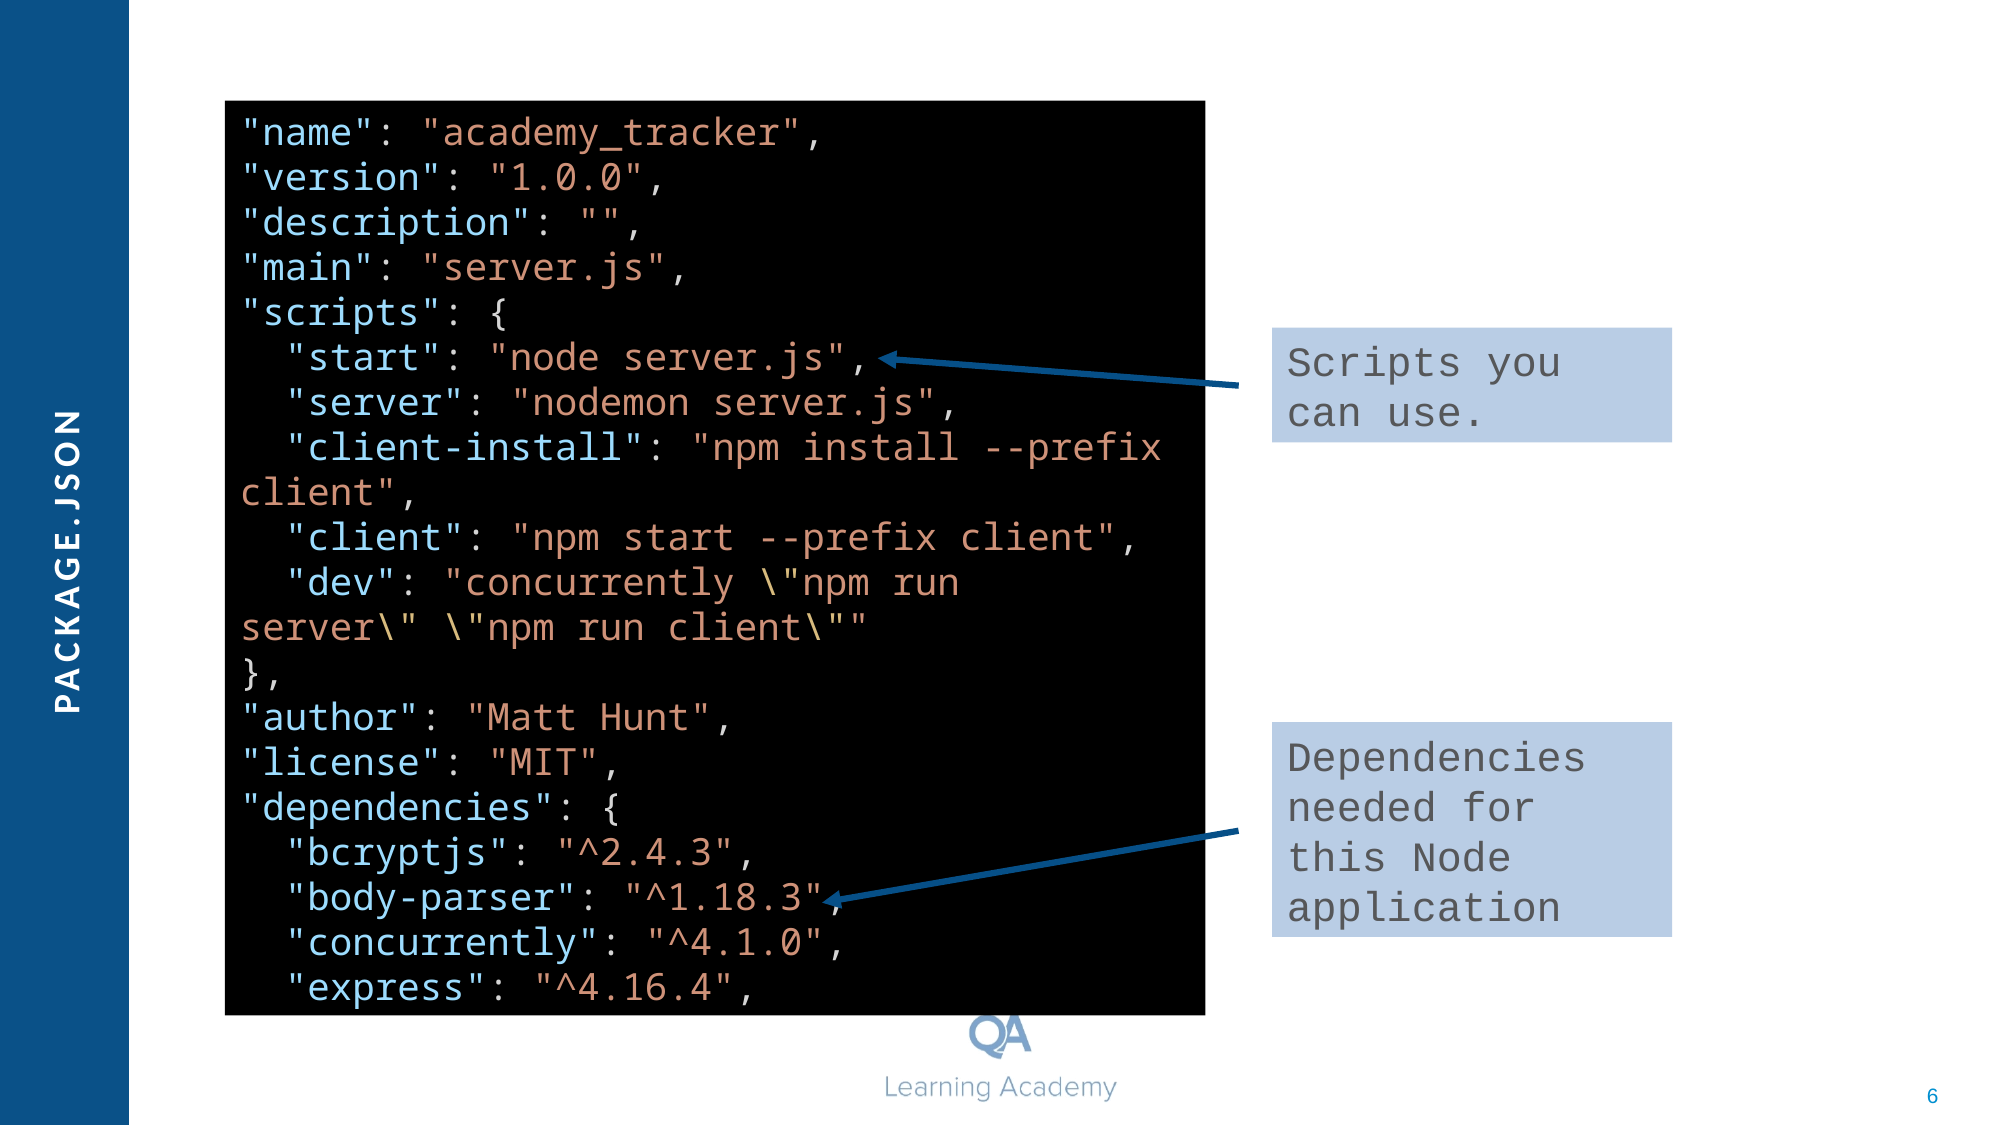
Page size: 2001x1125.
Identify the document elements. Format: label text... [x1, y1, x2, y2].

text_box Package.json [40, 0, 89, 1125]
text_box Scripts you can use. [1272, 327, 1673, 443]
text_box "name": "academy_tracker", "version": "1.0.0", "description": "", "main": "server.js", "scripts": { "start": "node server.js", "server": "nodemon server.js", "client-install": "npm install --prefix client", "client": "npm start --prefix client", "dev": "concurrently \"npm run server\" \"npm run client\"" }, "author": "Matt Hunt", "license": "MIT", "dependencies": { "bcryptjs": "^2.4.3", "body-parser": "^1.18.3", "concurrently": "^4.1.0", "express": "^4.16.4", [224, 100, 1206, 1016]
text_box [877, 352, 1239, 387]
text_box Dependencies needed for this Node application [1272, 722, 1673, 937]
text_box [822, 829, 1239, 907]
